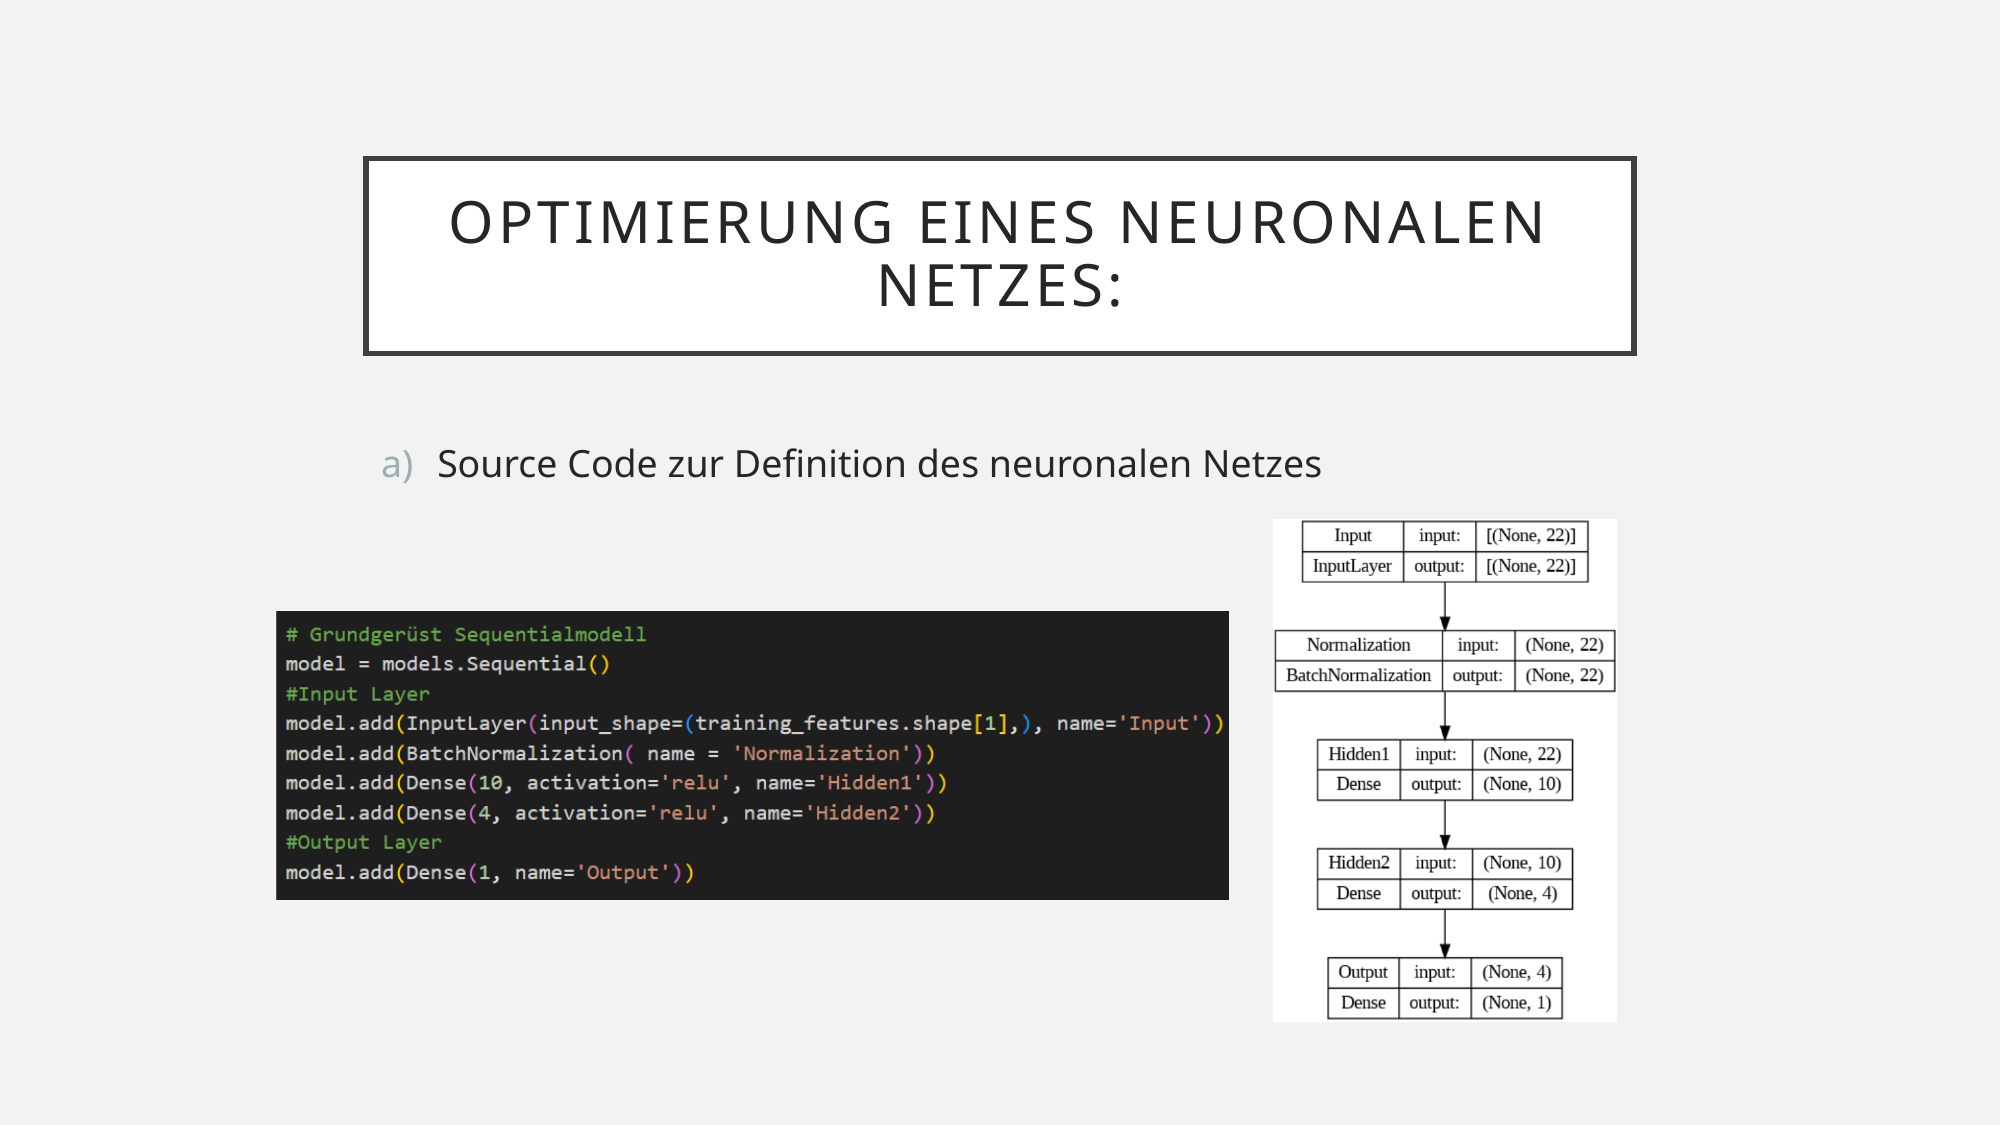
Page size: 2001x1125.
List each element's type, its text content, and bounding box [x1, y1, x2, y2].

title Optimierung eines neuronalen Netzes: [363, 156, 1637, 356]
picture [1272, 519, 1618, 1022]
picture [276, 611, 1229, 900]
list Source Code zur Definition des neuronalen Netzes [366, 432, 1634, 942]
